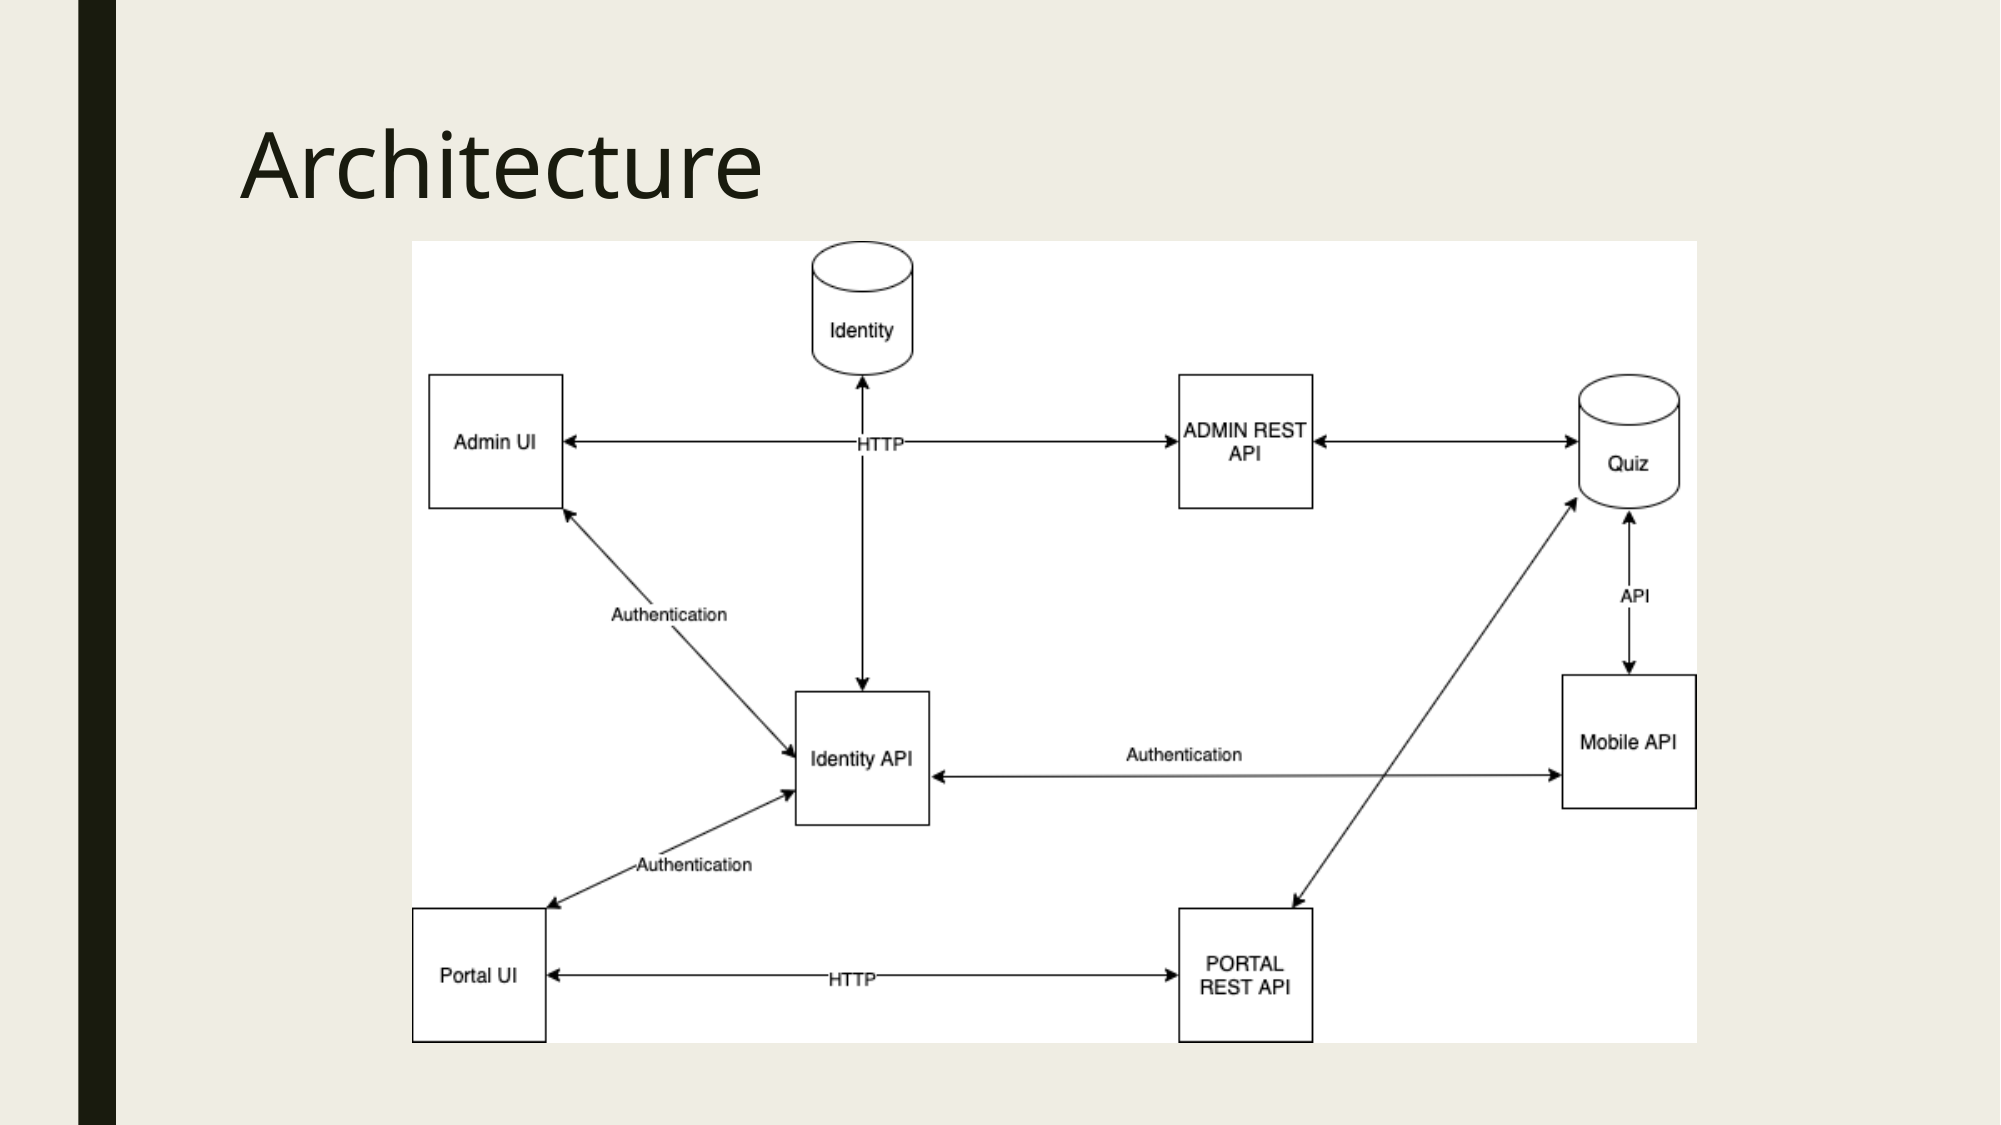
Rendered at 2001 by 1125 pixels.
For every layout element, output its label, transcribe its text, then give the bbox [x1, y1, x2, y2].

title Architecture [225, 112, 1800, 357]
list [412, 241, 1697, 1043]
